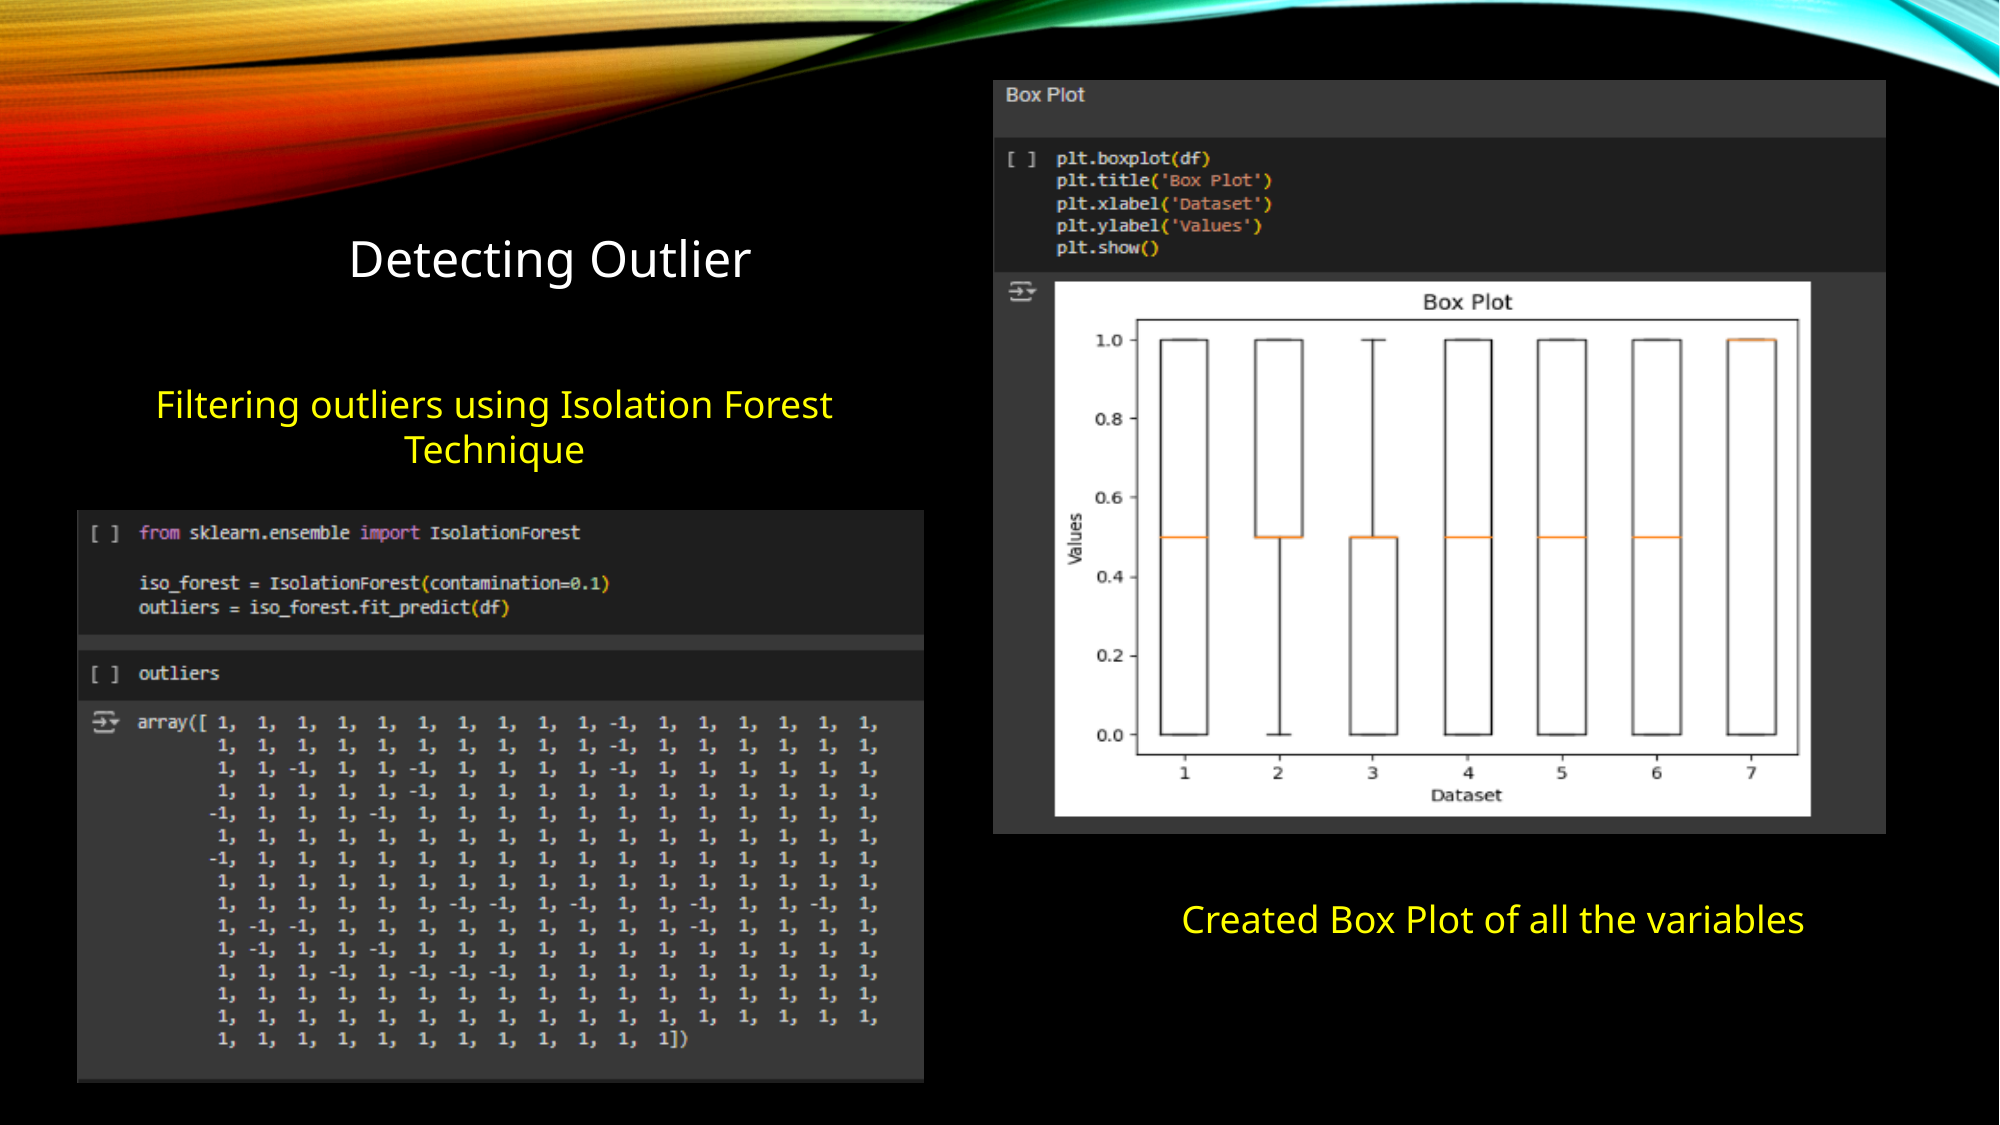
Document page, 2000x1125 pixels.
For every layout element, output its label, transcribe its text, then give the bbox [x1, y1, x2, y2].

text_box Detecting Outlier [125, 219, 977, 295]
picture [77, 509, 925, 1083]
picture [0, 0, 2000, 835]
text_box Created Box Plot of all the variables [1068, 889, 1919, 949]
text_box Filtering outliers using Isolation Forest Technique [69, 373, 920, 479]
